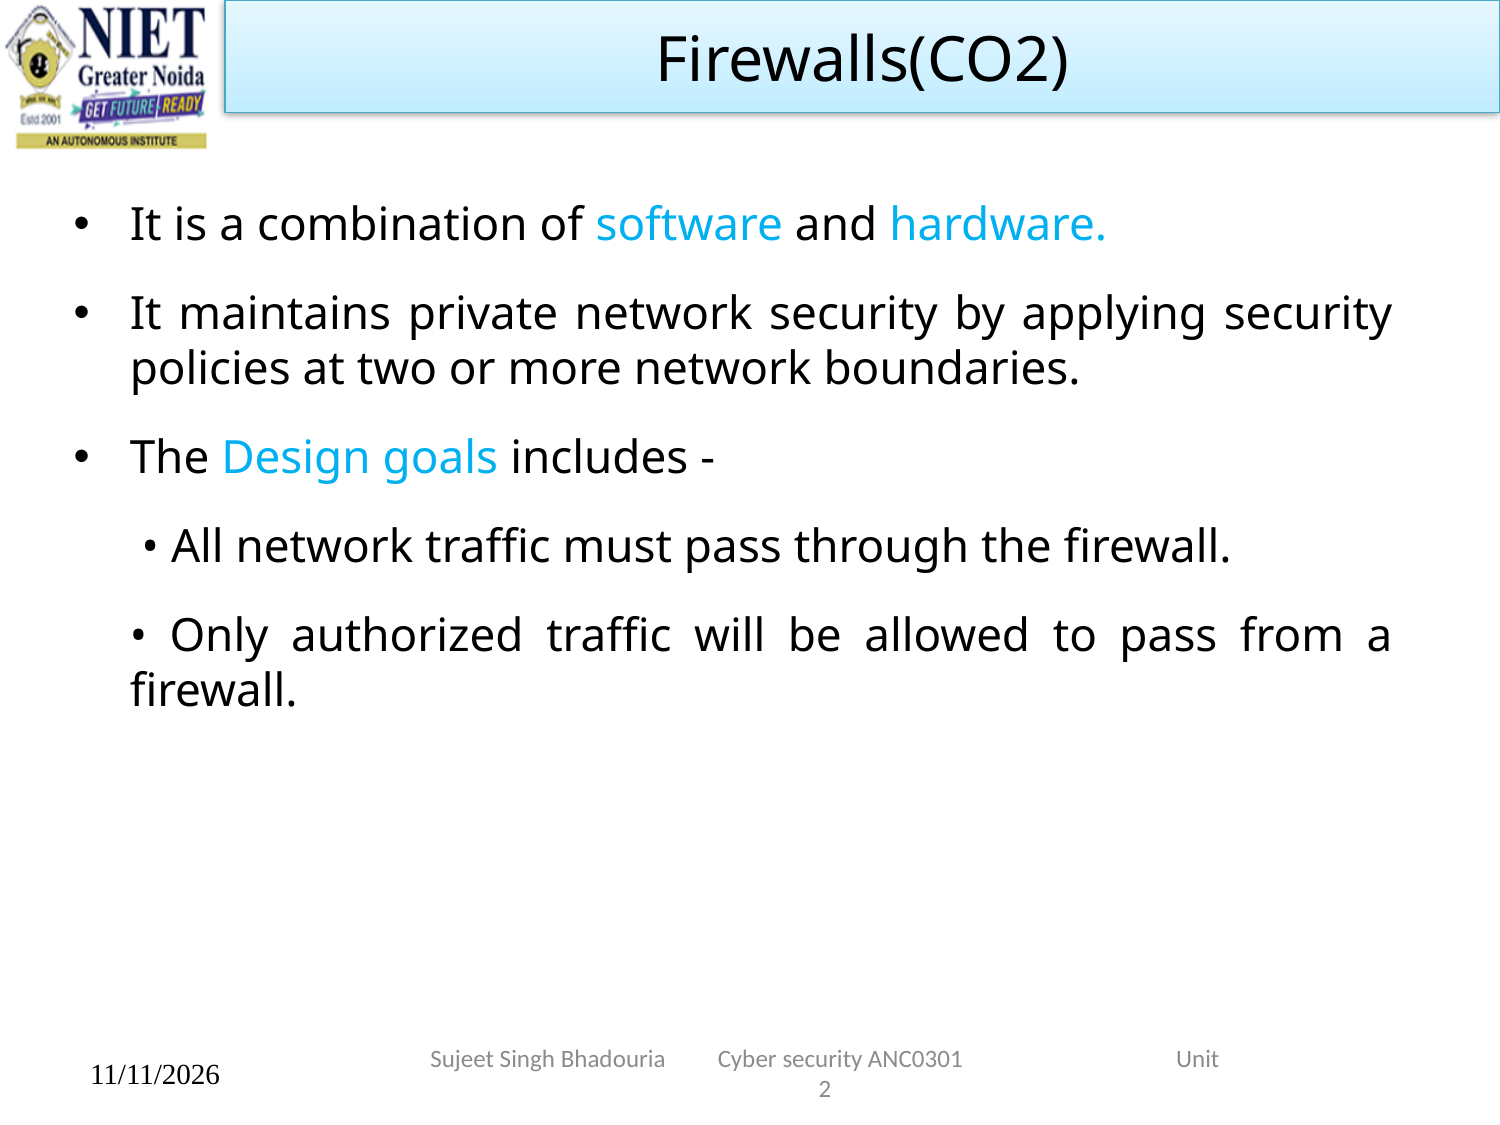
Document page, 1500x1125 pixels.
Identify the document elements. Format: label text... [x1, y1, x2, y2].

footer Sujeet Singh Bhadouria Cyber security ANC0301 Unit 2 [412, 1042, 1074, 1103]
text_box Firewalls(CO2) [238, 0, 1500, 113]
list It is a combination of software and hardware. It maintains private network security by applying security policies at two or more network boundaries. The Design goals includes - • All network traffic must pass through the firewall. • Only authorized traffic will be allowed to pass from a firewall. [58, 187, 1409, 930]
slide_number [1074, 1042, 1425, 1103]
picture [0, 0, 238, 154]
slide_number [75, 1042, 412, 1103]
